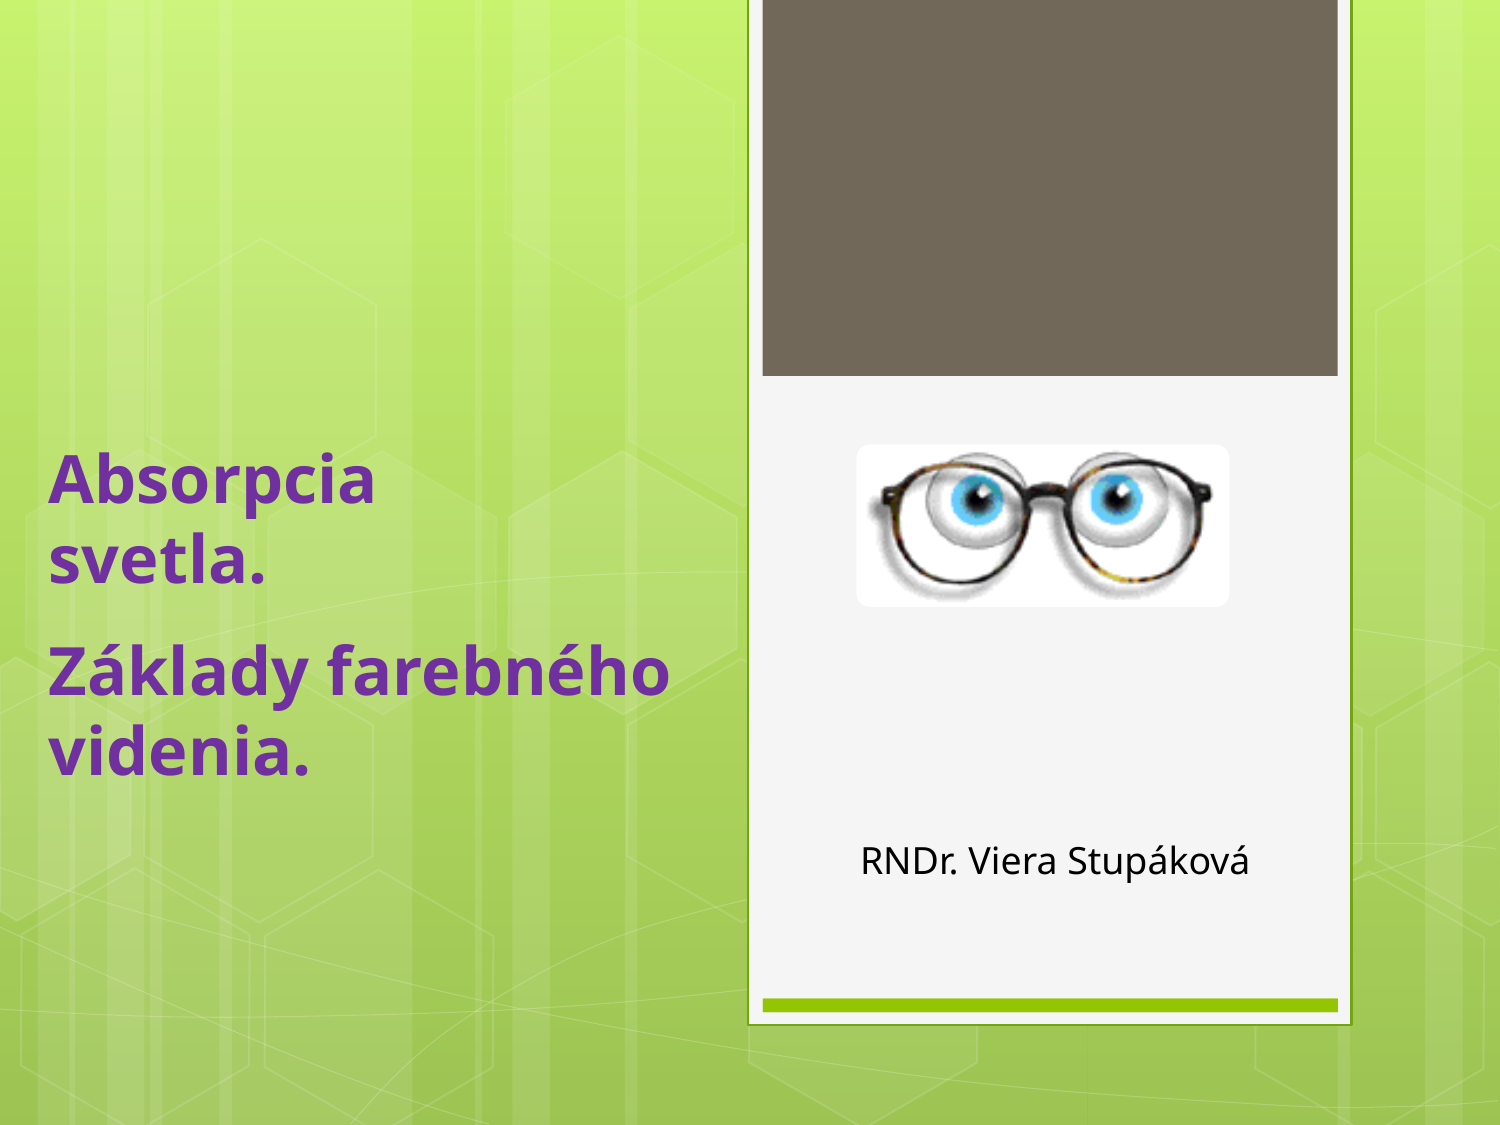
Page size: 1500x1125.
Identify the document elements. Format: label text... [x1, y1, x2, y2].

text_box Absorpcia svetla. [33, 429, 625, 605]
picture [856, 444, 1230, 608]
subtitle [811, 798, 1275, 917]
text_box Základy farebného videnia. [33, 621, 703, 797]
text_box RNDr. Viera Stupáková [845, 829, 1266, 890]
